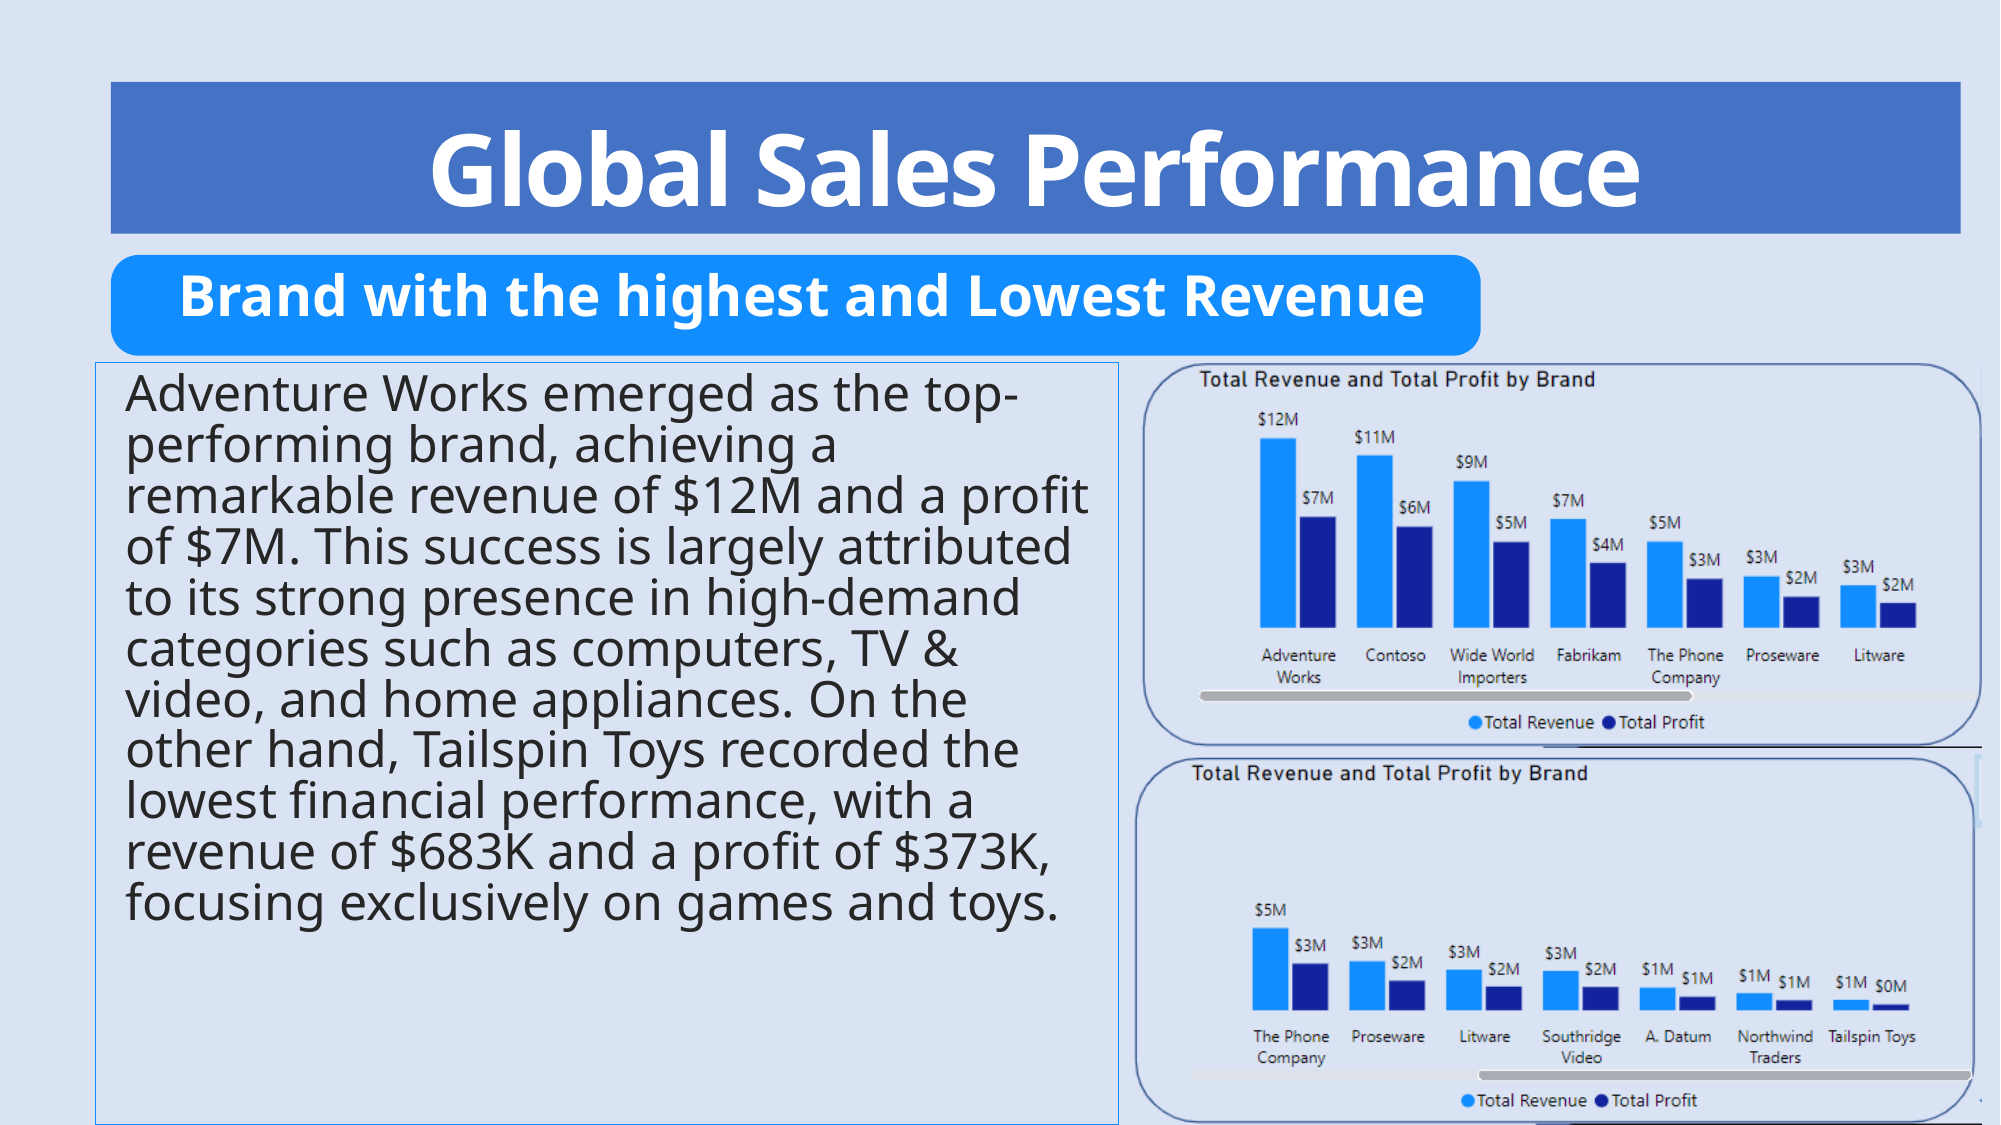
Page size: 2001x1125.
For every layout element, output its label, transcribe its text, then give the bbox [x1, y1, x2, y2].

title Global Sales Performance [110, 81, 1961, 234]
list Adventure Works emerged as the top-performing brand, achieving a remarkable revenue of $12M and a profit of $7M. This success is largely attributed to its strong presence in high-demand categories such as computers, TV & video, and home appliances. On the other hand, Tailspin Toys recorded the lowest financial performance, with a revenue of $683K and a profit of $373K, focusing exclusively on games and toys. [95, 362, 1119, 1125]
picture [1133, 753, 1983, 1125]
text_box Brand with the highest and Lowest Revenue [110, 254, 1481, 356]
picture [1133, 361, 1983, 748]
